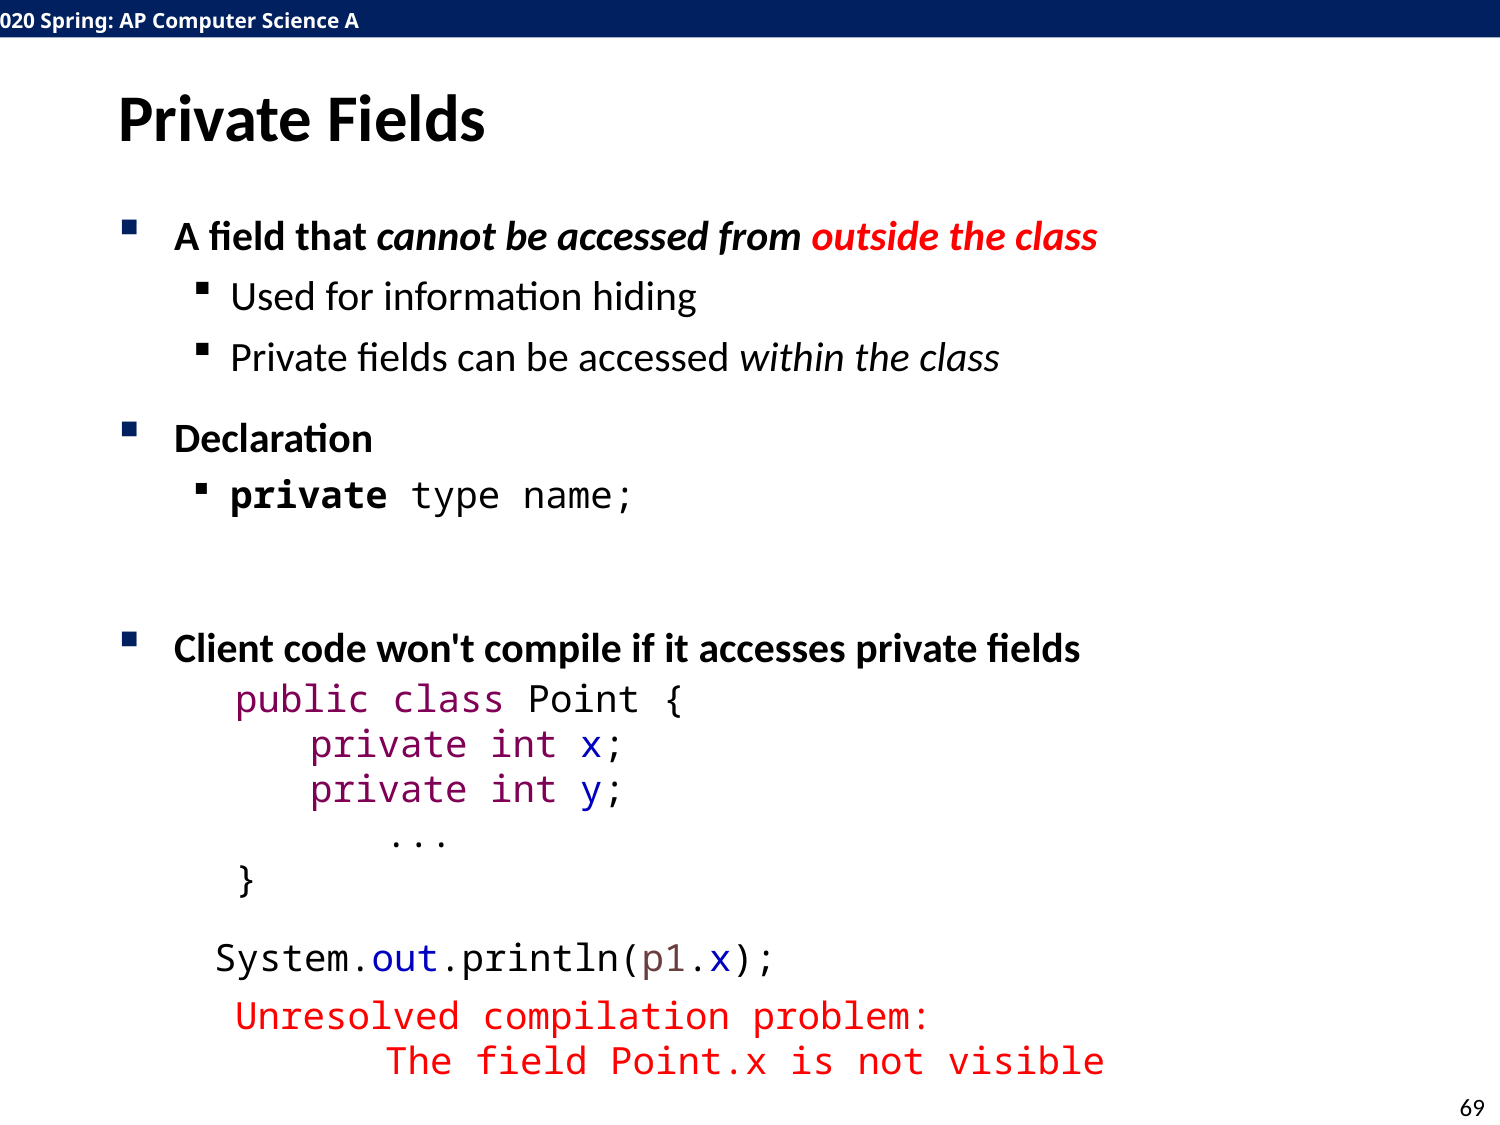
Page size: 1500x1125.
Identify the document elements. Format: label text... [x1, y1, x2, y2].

title Private Fields [103, 59, 1397, 170]
slide_number 69 [1405, 1087, 1500, 1125]
list A field that cannot be accessed from outside the class Used for information hiding Private fields can be accessed within the class Declaration private type name; Client code won't compile if it accesses private fields [103, 191, 1397, 1066]
text_box Unresolved compilation problem: The field Point.x is not visible [220, 984, 1219, 1090]
text_box System.out.println(p1.x); [199, 926, 792, 987]
text_box public class Point { private int x; private int y; ... } [220, 667, 971, 908]
